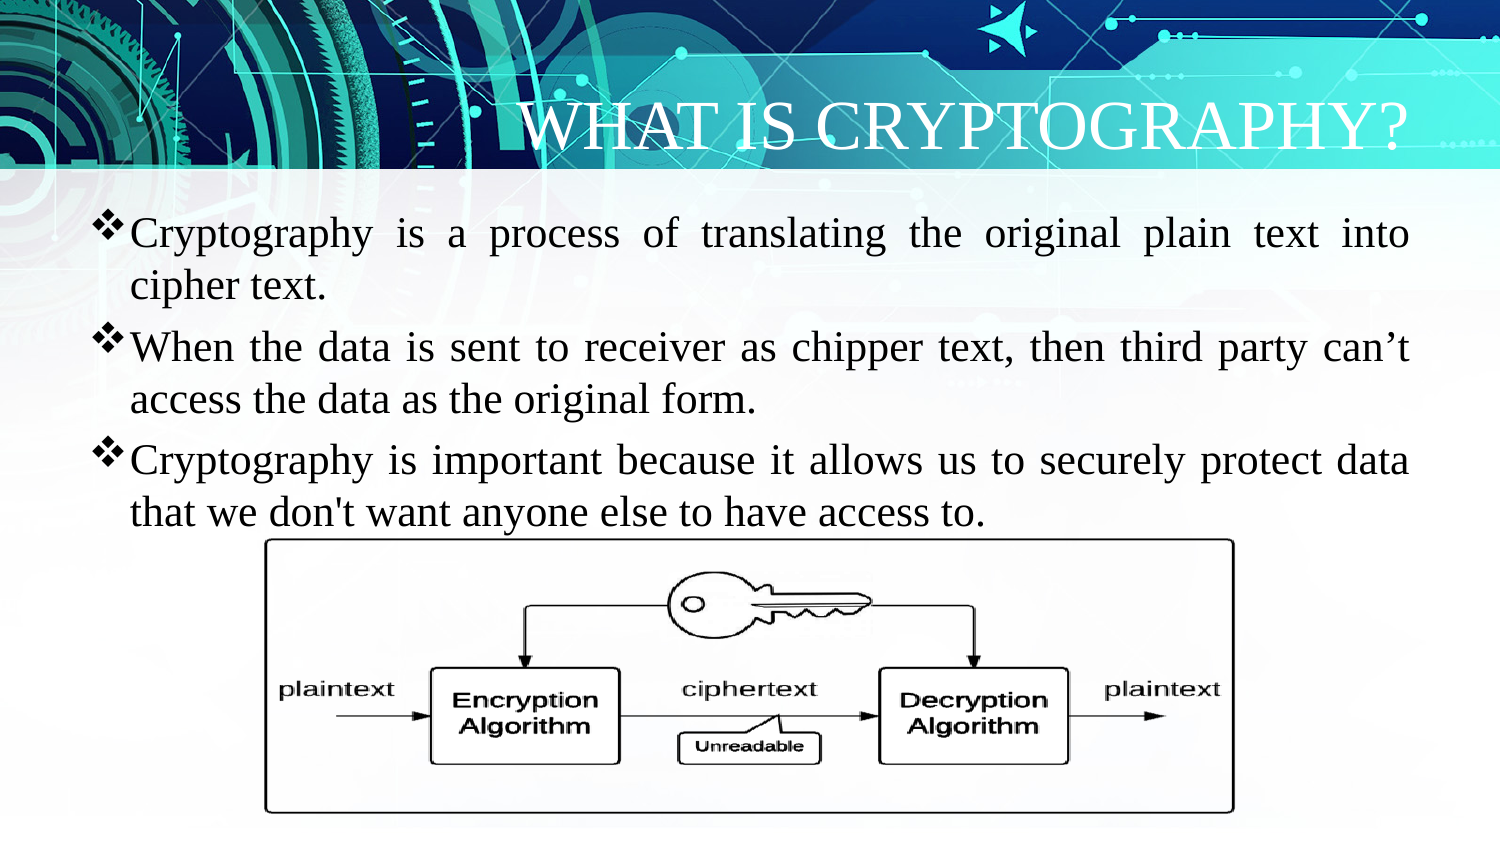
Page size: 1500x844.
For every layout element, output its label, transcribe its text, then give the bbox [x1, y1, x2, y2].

title WHAT IS CRYPTOGRAPHY? [73, 71, 1427, 172]
list Cryptography is a process of translating the original plain text into cipher text. When the data is sent to receiver as chipper text, then third party can’t access the data as the original form. Cryptography is important because it allows us to securely protect data that we don't want anyone else to have access to. [73, 196, 1427, 548]
picture [0, 0, 1500, 844]
